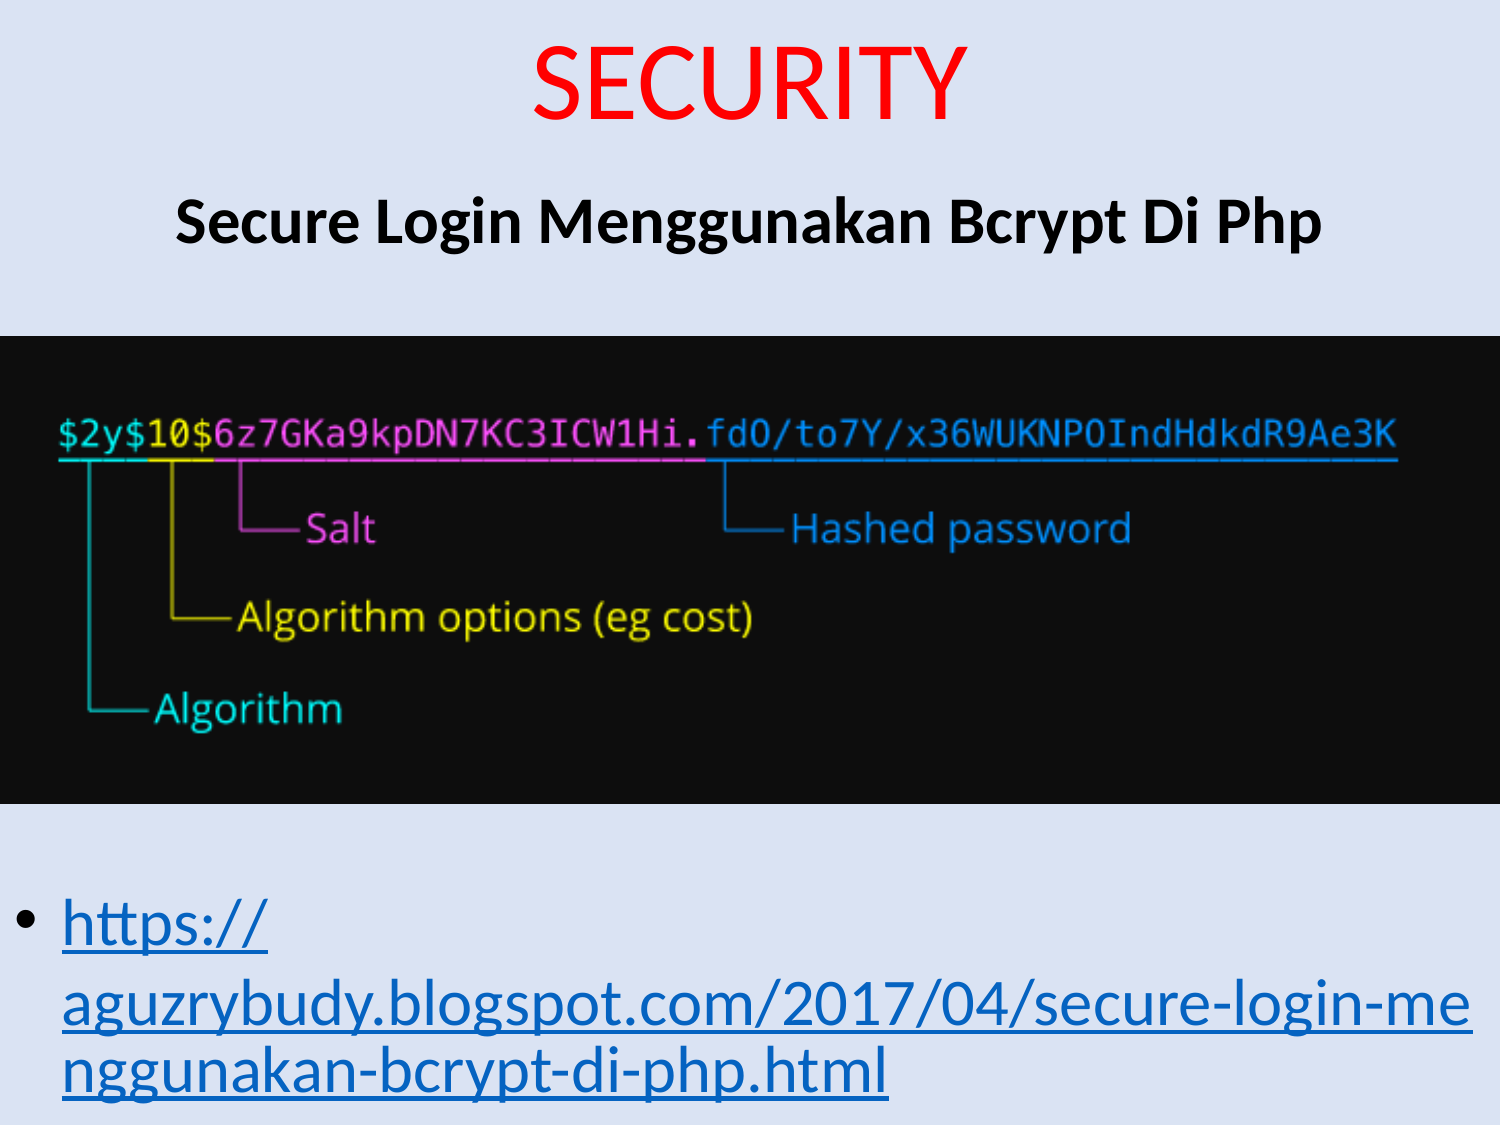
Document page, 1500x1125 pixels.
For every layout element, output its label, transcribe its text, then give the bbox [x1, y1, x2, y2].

text_box SECURITY [0, 0, 1500, 150]
text_box https://aguzrybudy.blogspot.com/2017/04/secure-login-menggunakan-bcrypt-di-php.html [0, 871, 1500, 1125]
text_box Secure Login Menggunakan Bcrypt Di Php [0, 169, 1500, 336]
picture [0, 336, 1500, 804]
